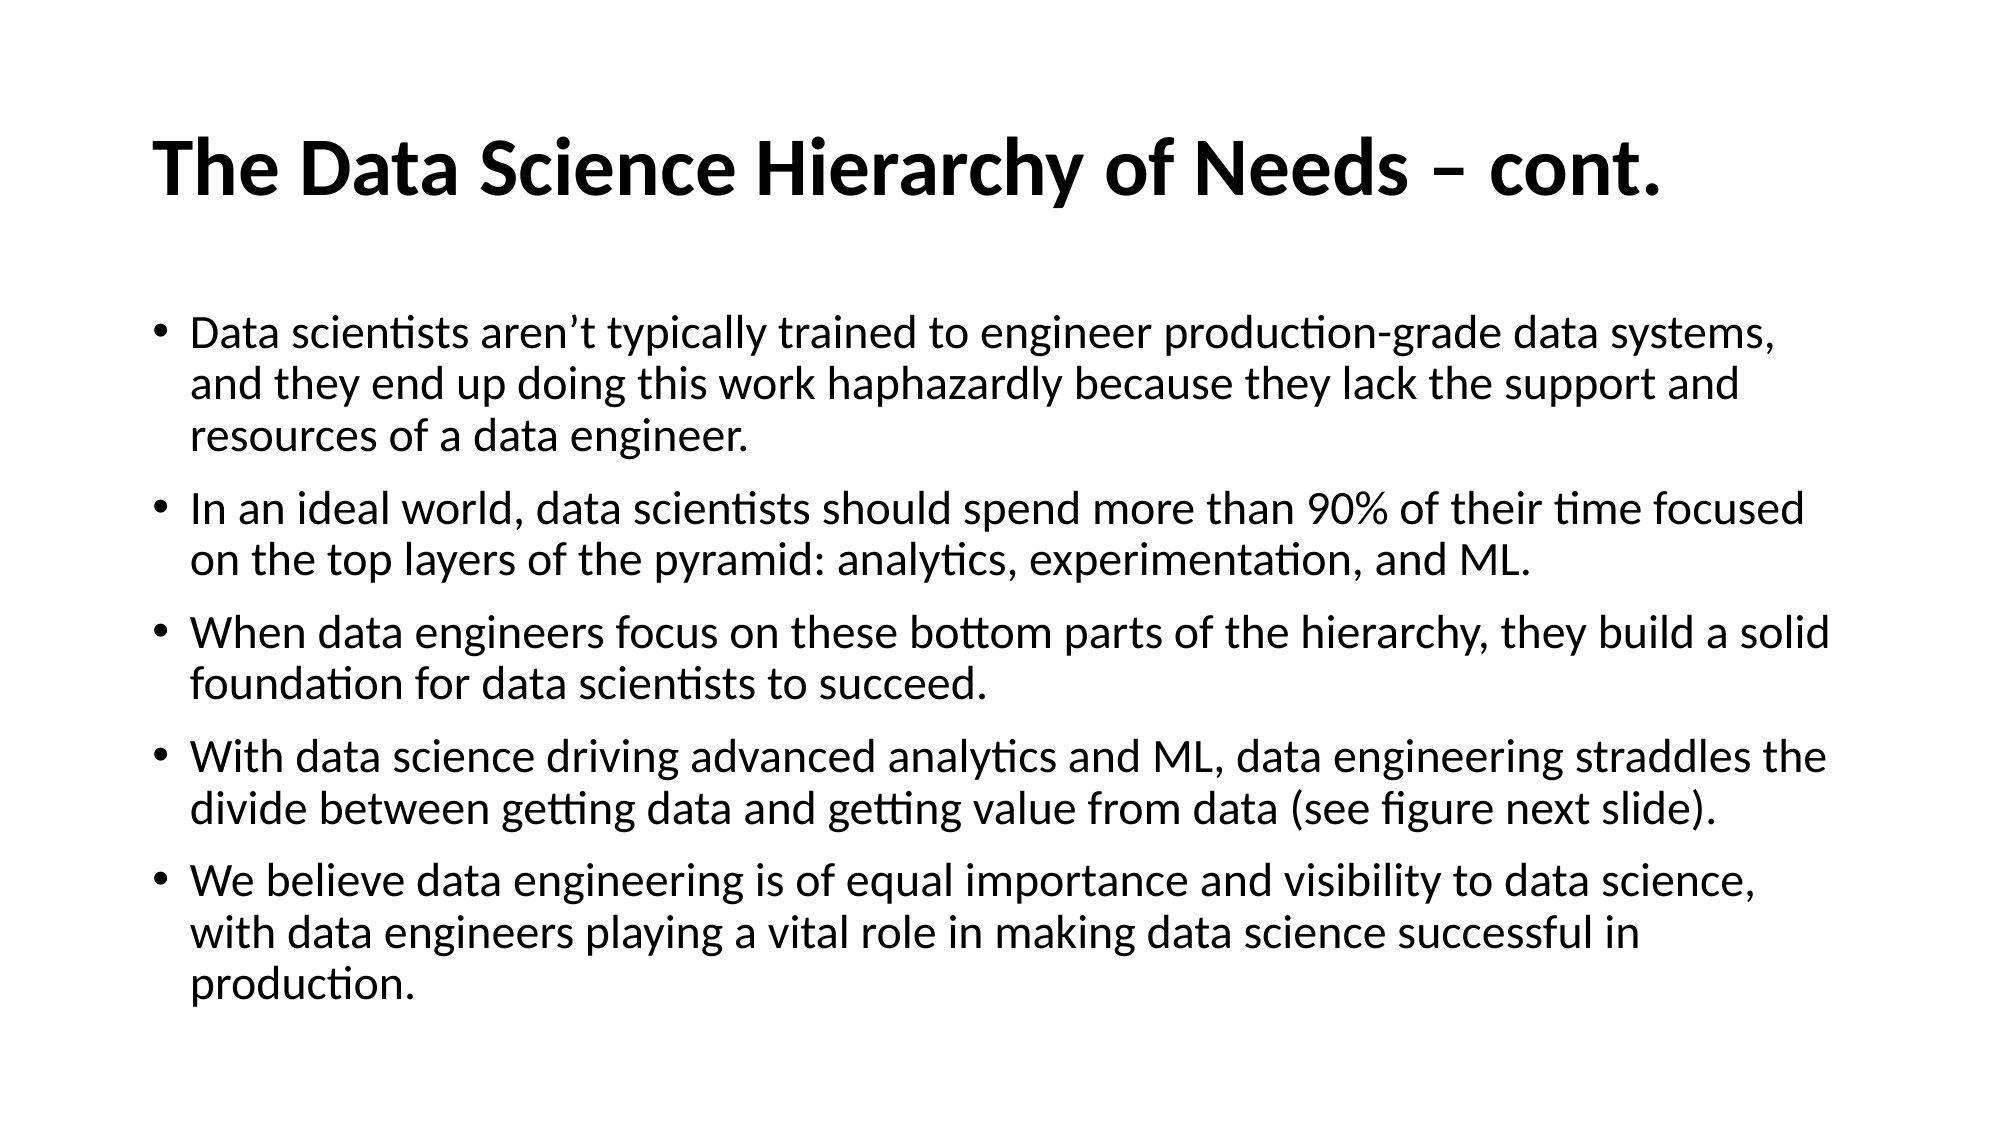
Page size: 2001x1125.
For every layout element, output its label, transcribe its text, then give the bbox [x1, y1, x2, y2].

title The Data Science Hierarchy of Needs – cont. [137, 59, 1863, 278]
list Data scientists aren’t typically trained to engineer production-grade data systems, and they end up doing this work haphazardly because they lack the support and resources of a data engineer. In an ideal world, data scientists should spend more than 90% of their time focused on the top layers of the pyramid: analytics, experimentation, and ML. When data engineers focus on these bottom parts of the hierarchy, they build a solid foundation for data scientists to succeed. With data science driving advanced analytics and ML, data engineering straddles the divide between getting data and getting value from data (see figure next slide). We believe data engineering is of equal importance and visibility to data science, with data engineers playing a vital role in making data science successful in production. [137, 299, 1863, 1014]
